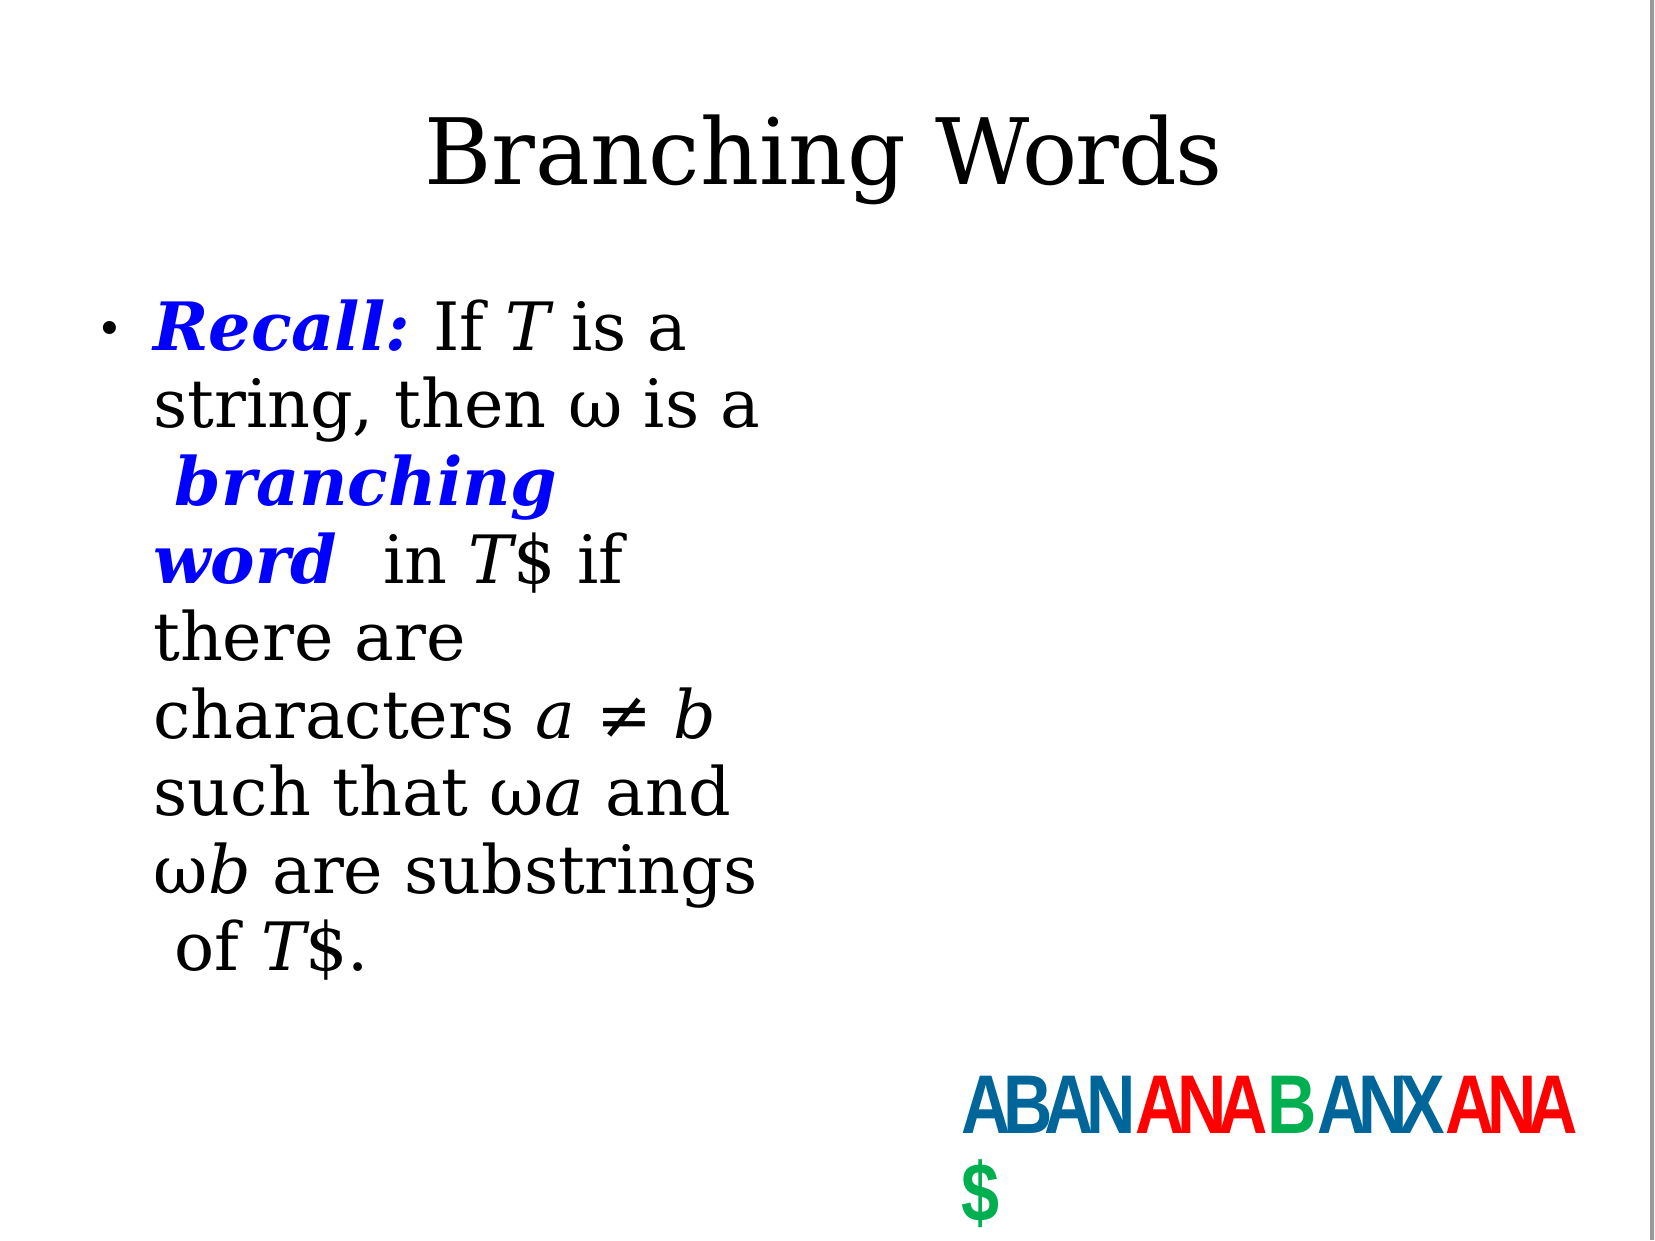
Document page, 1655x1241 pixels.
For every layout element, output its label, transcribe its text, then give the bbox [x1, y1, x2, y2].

text_box Recall: If T is a string, then ω is a branching word in T$ if there are characters a ≠ b such that ωa and ωb are substrings of T$. [151, 284, 764, 987]
text_box ● [98, 304, 127, 343]
title Branching Words [422, 91, 1231, 301]
text_box ABANANABANXANA$ [959, 1062, 1590, 1151]
